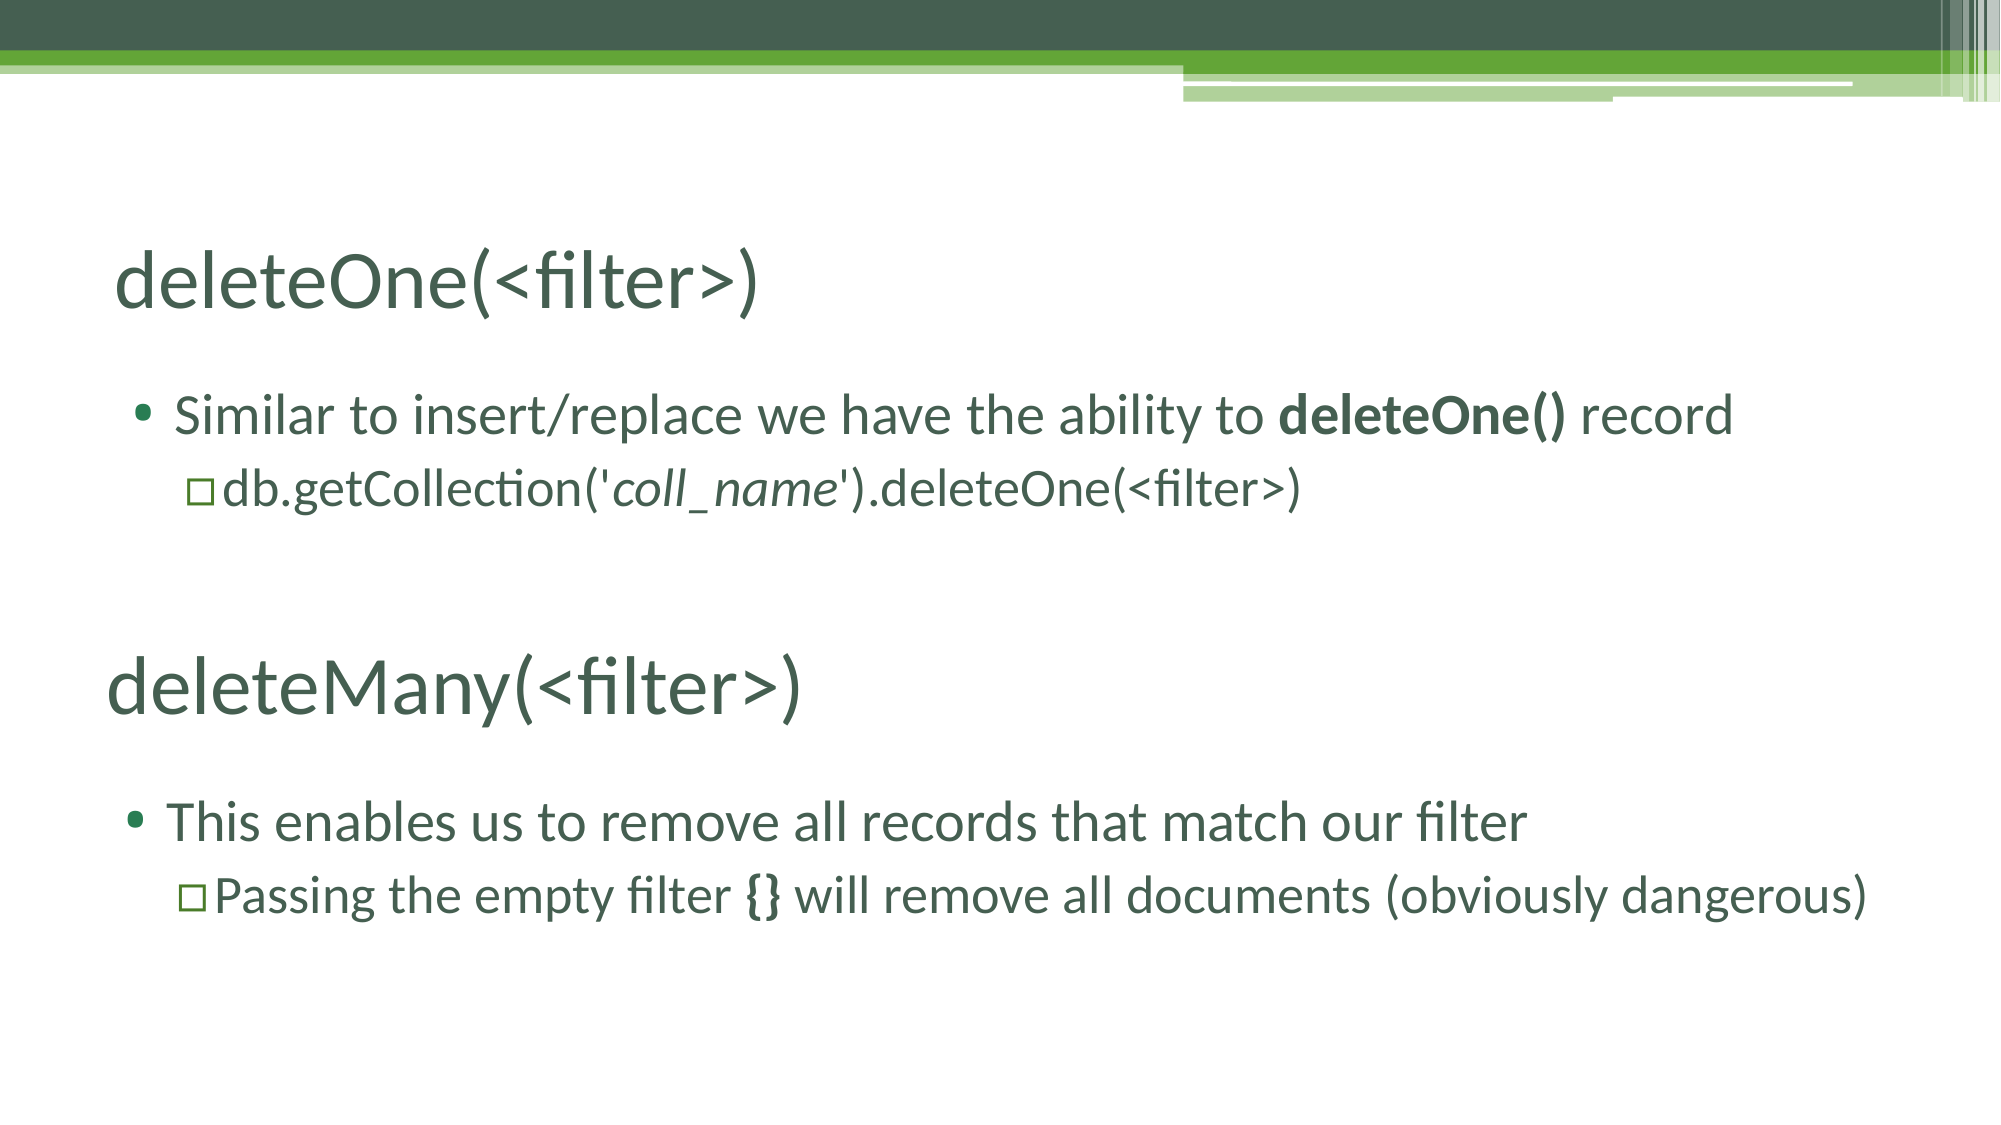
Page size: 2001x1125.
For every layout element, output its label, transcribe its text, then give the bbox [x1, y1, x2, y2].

text_box This enables us to remove all records that match our filter Passing the empty filter {} will remove all documents (obviously dangerous) [91, 775, 1892, 970]
list Similar to insert/replace we have the ability to deleteOne() record db.getCollection('coll_name').deleteOne(<filter>) [99, 368, 1900, 563]
text_box deleteMany(<filter>) [91, 594, 1892, 770]
title deleteOne(<filter>) [99, 187, 1900, 363]
